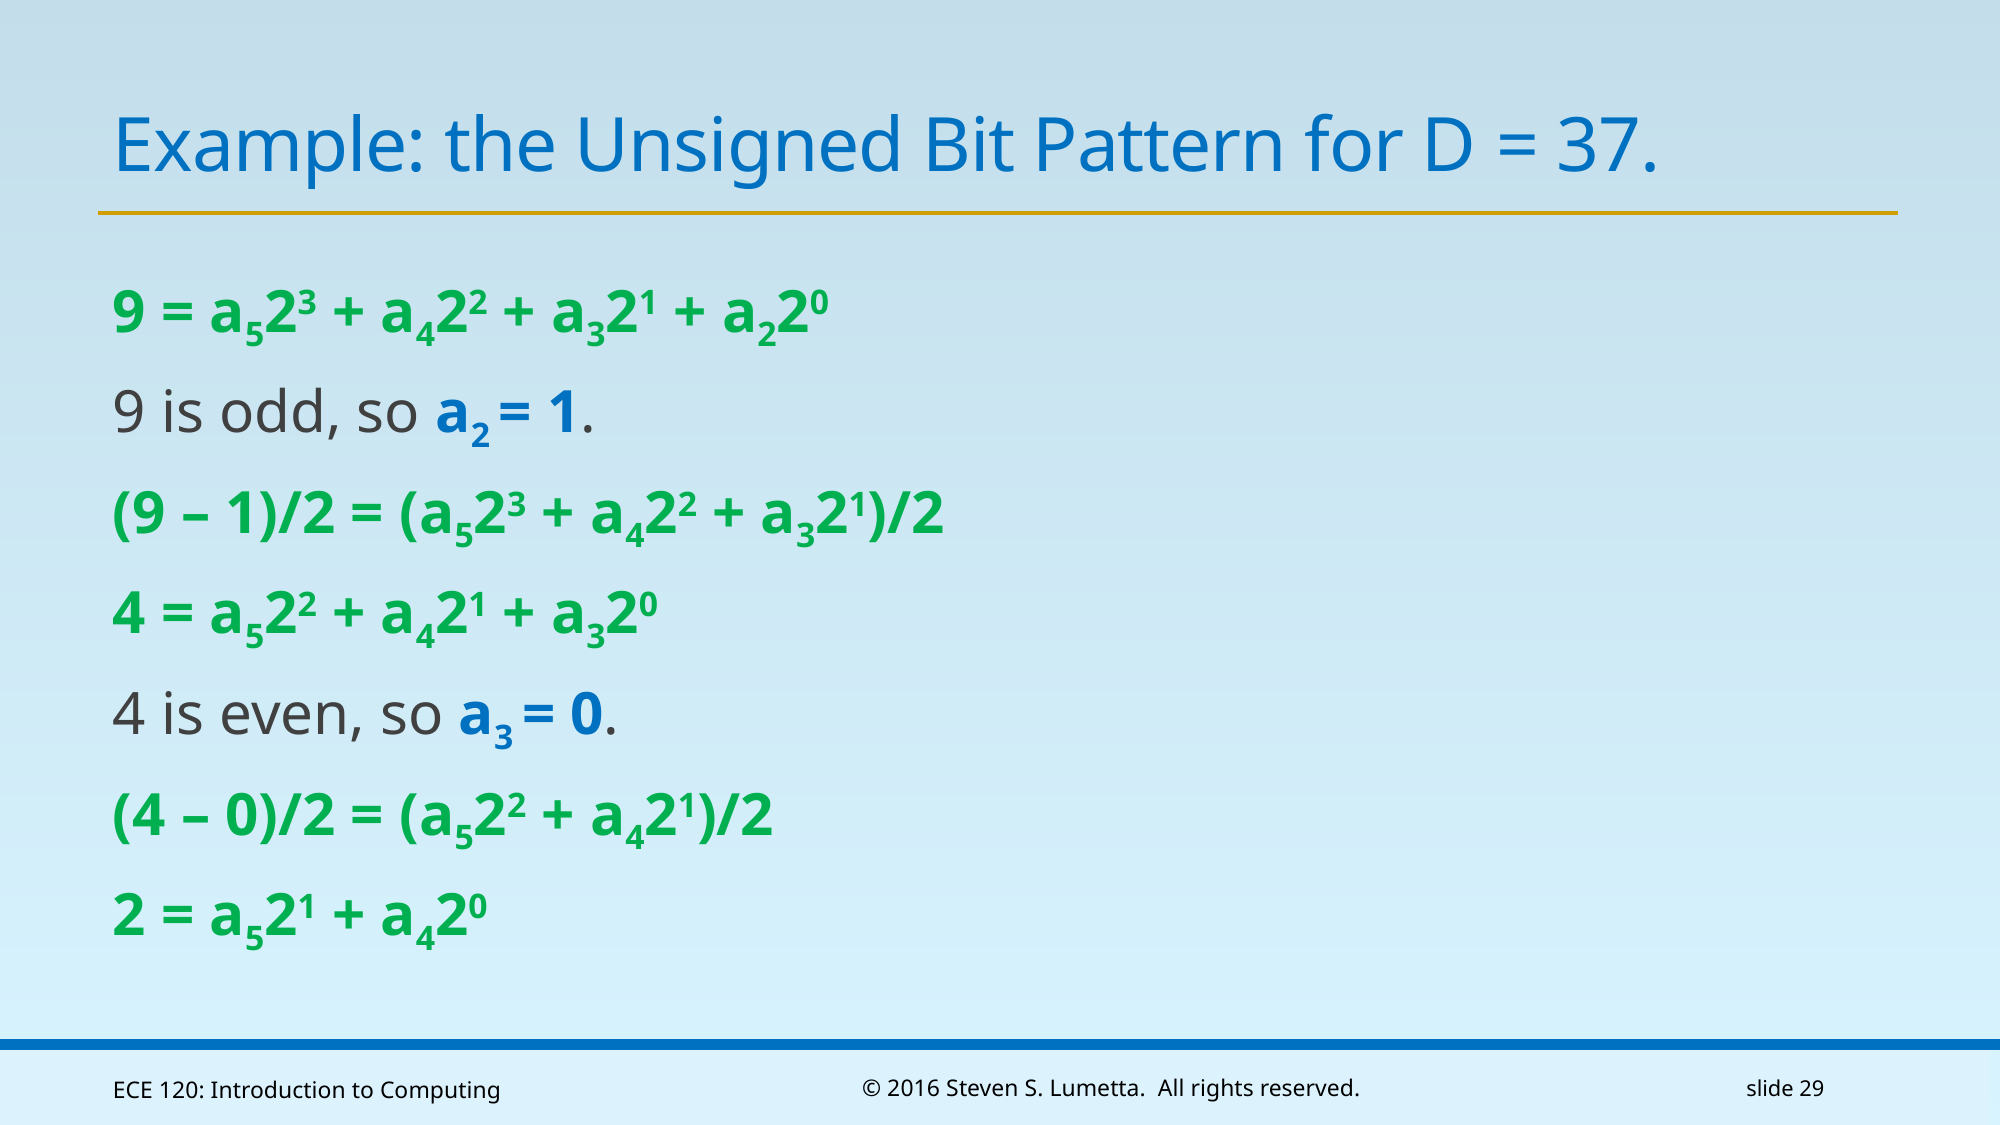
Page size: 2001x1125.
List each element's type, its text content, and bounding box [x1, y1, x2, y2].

title Example: the Unsigned Bit Pattern for D = 37. [97, 88, 1900, 194]
footer © 2016 Steven S. Lumetta. All rights reserved. [604, 1059, 1376, 1120]
list 9 = a523 + a422 + a321 + a220 9 is odd, so a2 = 1. (9 – 1)/2 = (a523 + a422 + a321)/2 4 = a522 + a421 + a320 4 is even, so a3 = 0. (4 – 0)/2 = (a522 + a421)/2 2 = a521 + a420 [97, 267, 1377, 963]
slide_number ECE 120: Introduction to Computing [97, 1059, 586, 1120]
slide_number slide 29 [1624, 1059, 1840, 1120]
